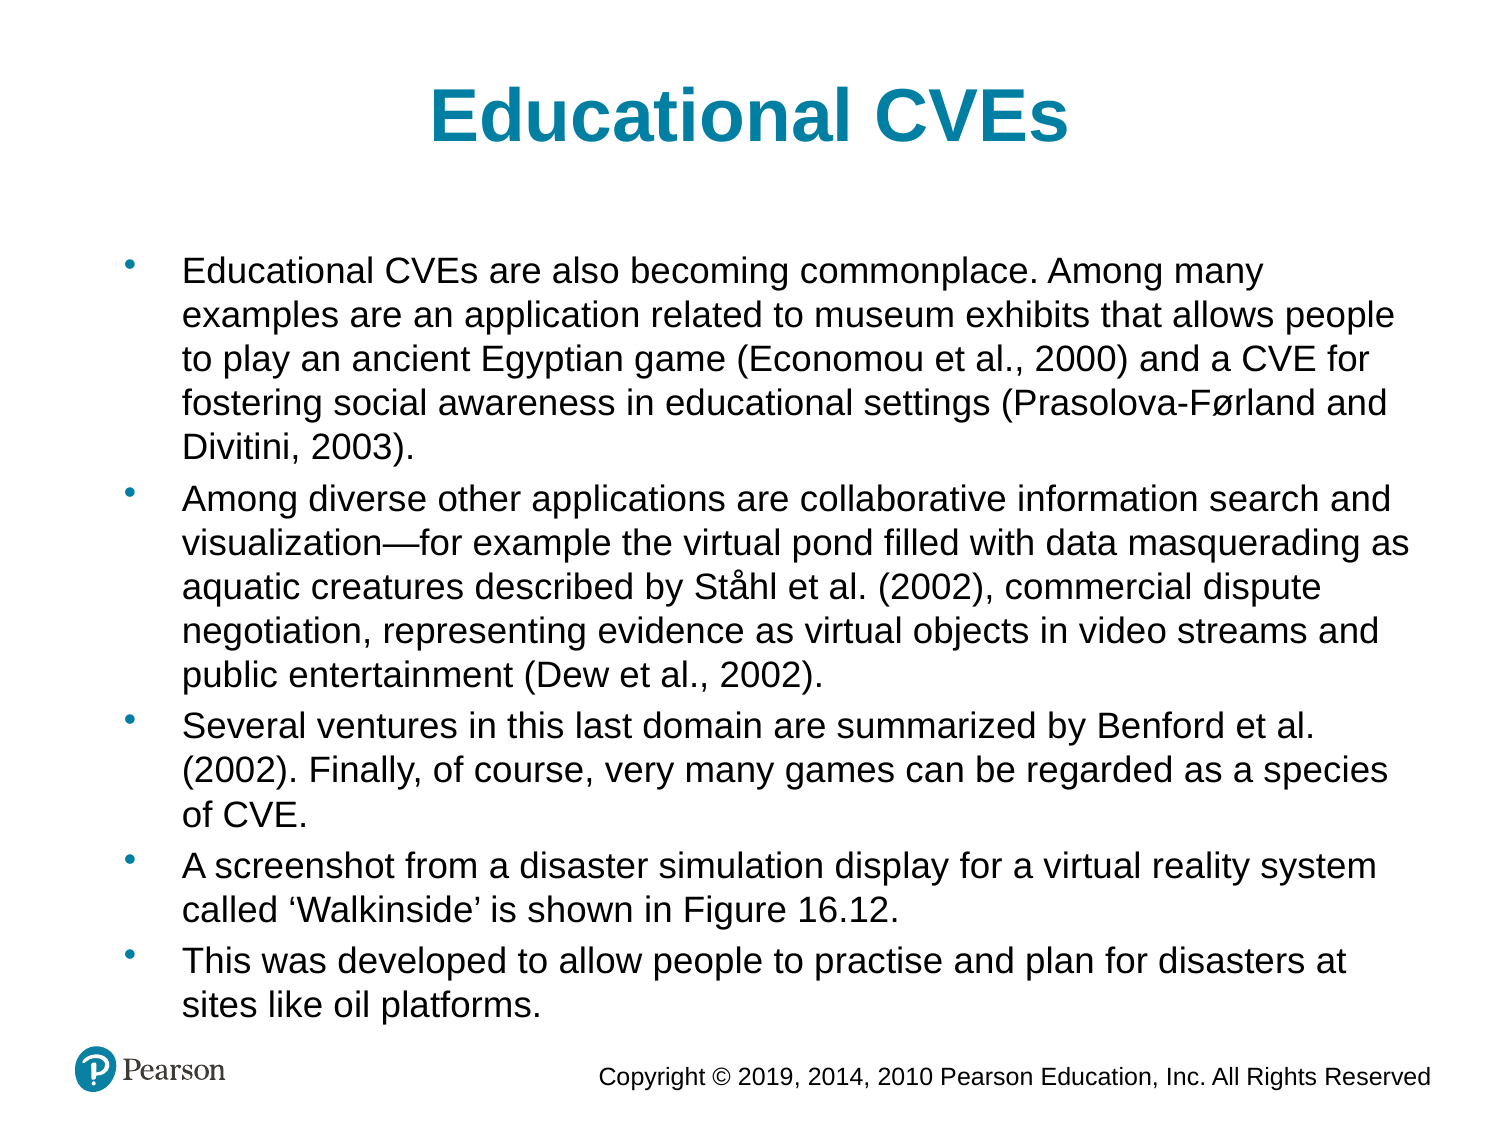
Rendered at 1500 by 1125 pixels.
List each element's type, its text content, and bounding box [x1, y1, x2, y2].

list Educational CVEs are also becoming commonplace. Among many examples are an application related to museum exhibits that allows people to play an ancient Egyptian game (Economou et al., 2000) and a CVE for fostering social awareness in educational settings (Prasolova-Førland and Divitini, 2003). Among diverse other applications are collaborative information search and visualization—for example the virtual pond filled with data masquerading as aquatic creatures described by Ståhl et al. (2002), commercial dispute negotiation, representing evidence as virtual objects in video streams and public entertainment (Dew et al., 2002). Several ventures in this last domain are summarized by Benford et al. (2002). Finally, of course, very many games can be regarded as a species of CVE. A screenshot from a disaster simulation display for a virtual reality system called ‘Walkinside’ is shown in Figure 16.12. This was developed to allow people to practise and plan for disasters at sites like oil platforms. [108, 239, 1428, 1034]
title Educational CVEs [103, 80, 1397, 142]
